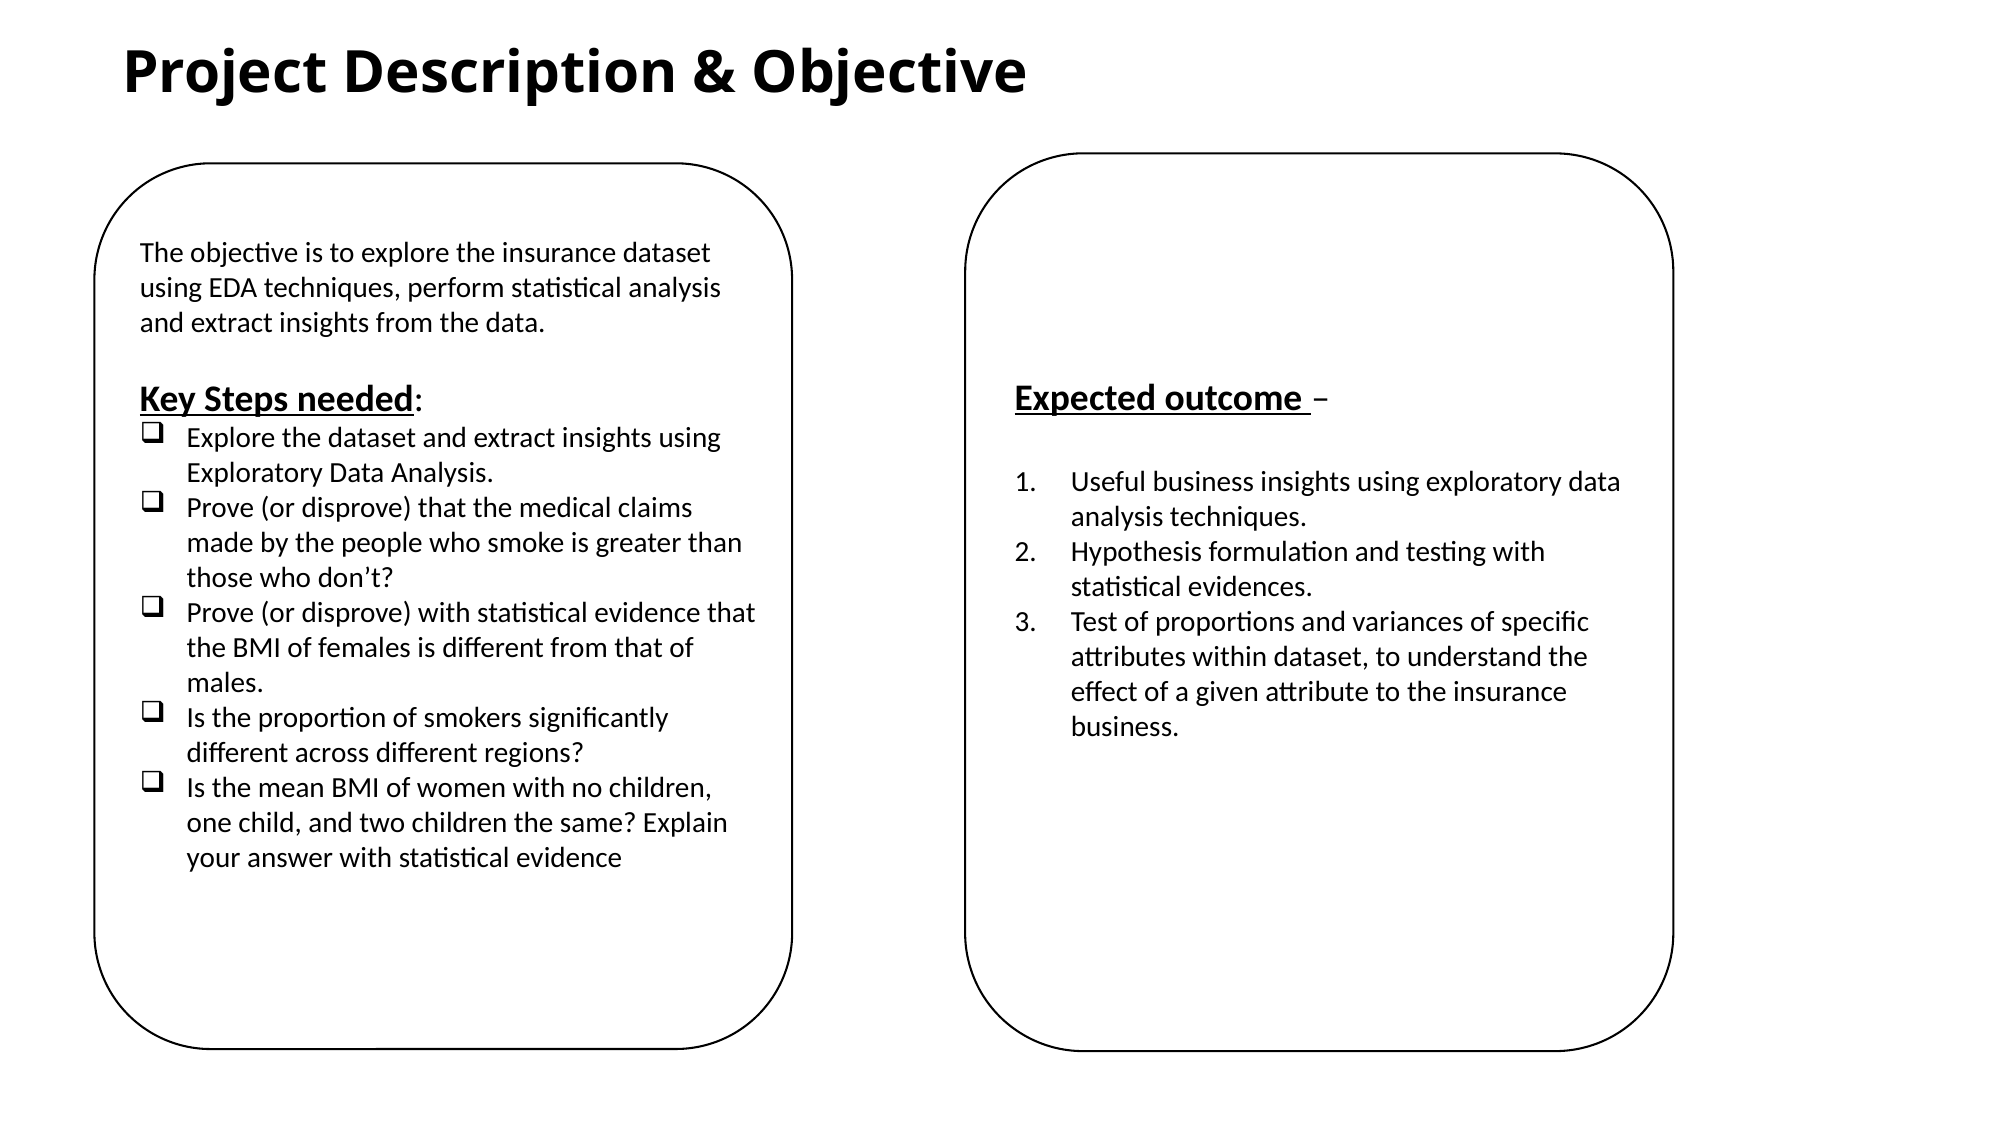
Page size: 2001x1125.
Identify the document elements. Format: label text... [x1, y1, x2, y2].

text_box [93, 162, 794, 1051]
title Project Description & Objective [107, 24, 1597, 124]
text_box Expected outcome – Useful business insights using exploratory data analysis techniques. Hypothesis formulation and testing with statistical evidences. Test of proportions and variances of specific attributes within dataset, to understand the effect of a given attribute to the insurance business. [964, 152, 1675, 1053]
